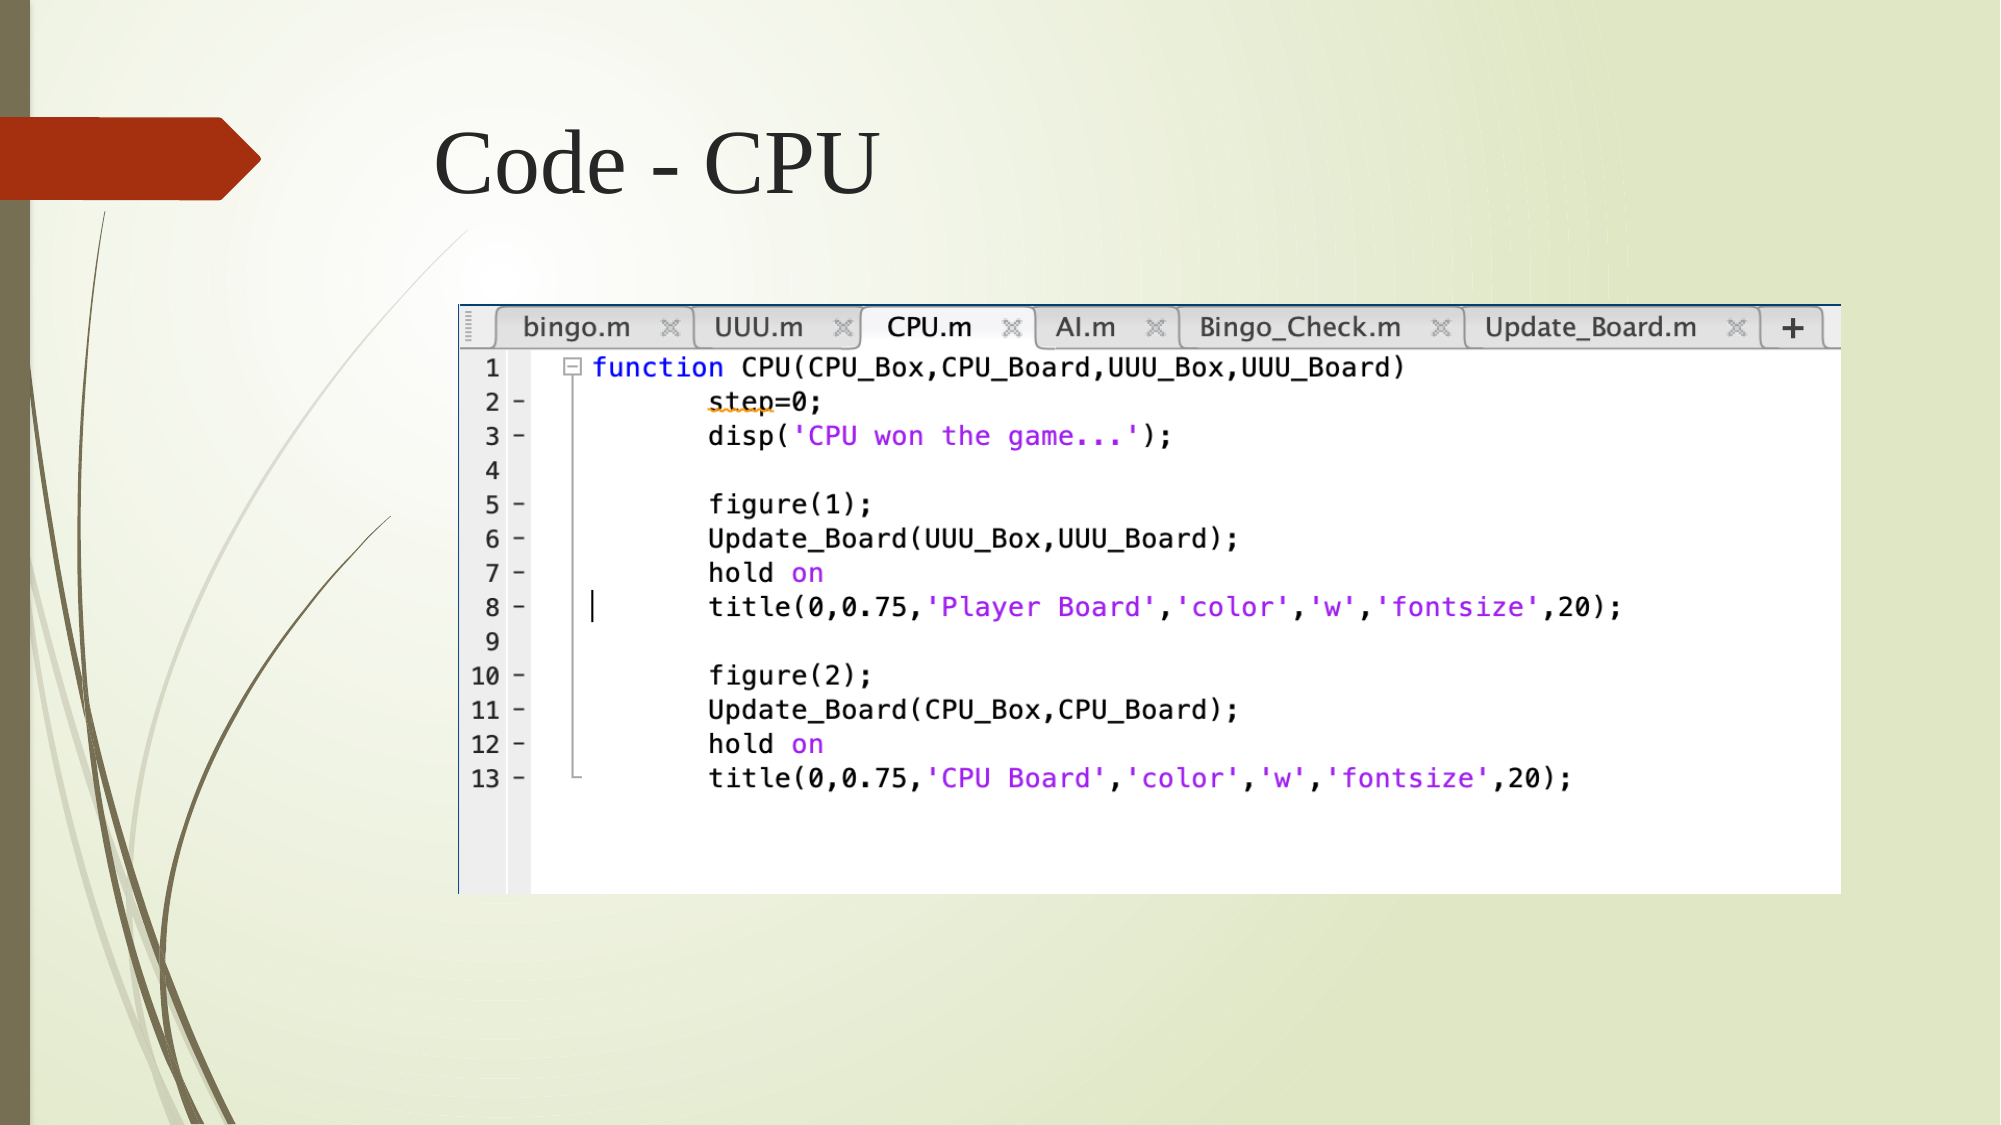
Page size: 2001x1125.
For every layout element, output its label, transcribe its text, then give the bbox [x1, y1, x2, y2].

picture [458, 303, 1841, 894]
title Code - CPU [418, 93, 1881, 305]
